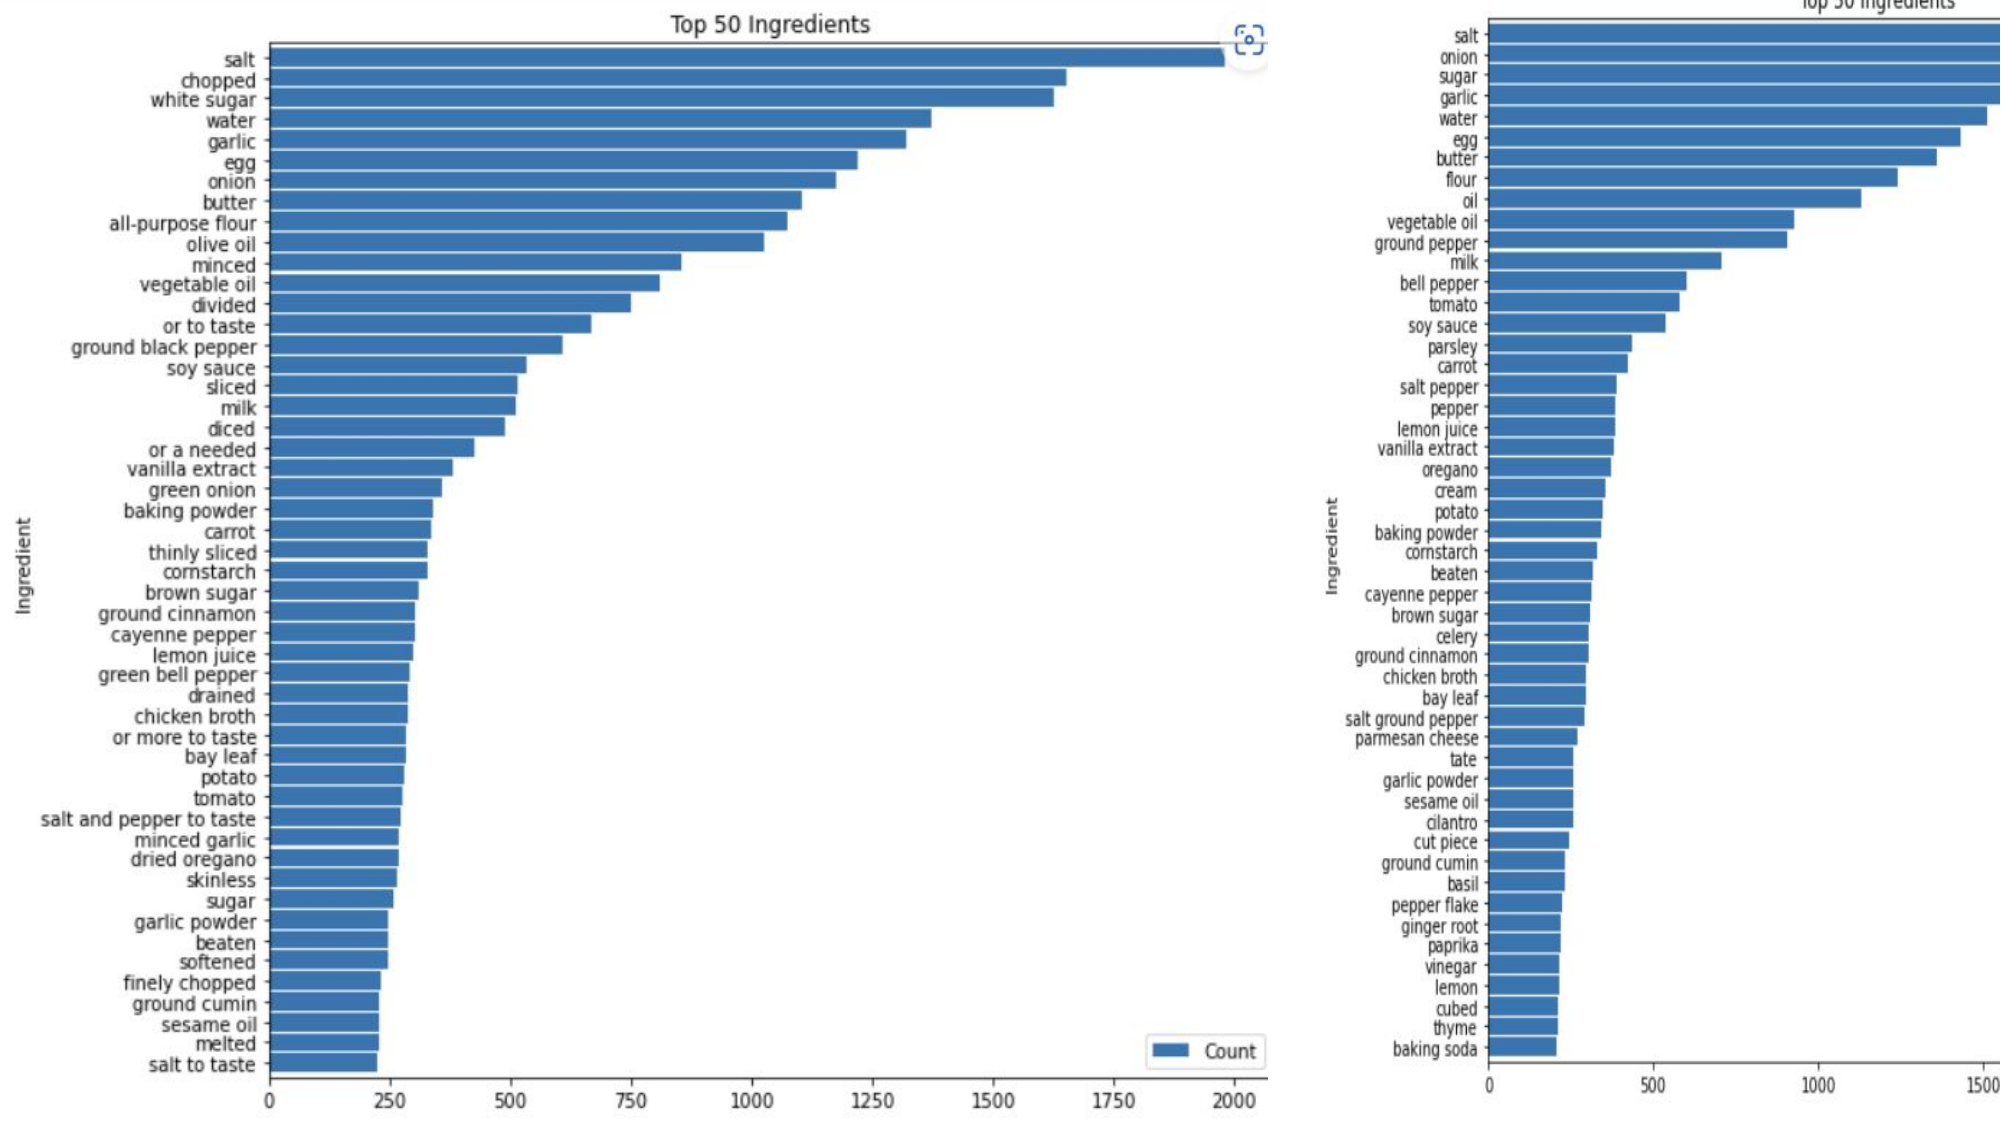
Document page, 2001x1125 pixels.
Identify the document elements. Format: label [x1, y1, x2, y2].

list [0, 0, 1269, 1125]
picture [1268, 0, 2000, 1112]
